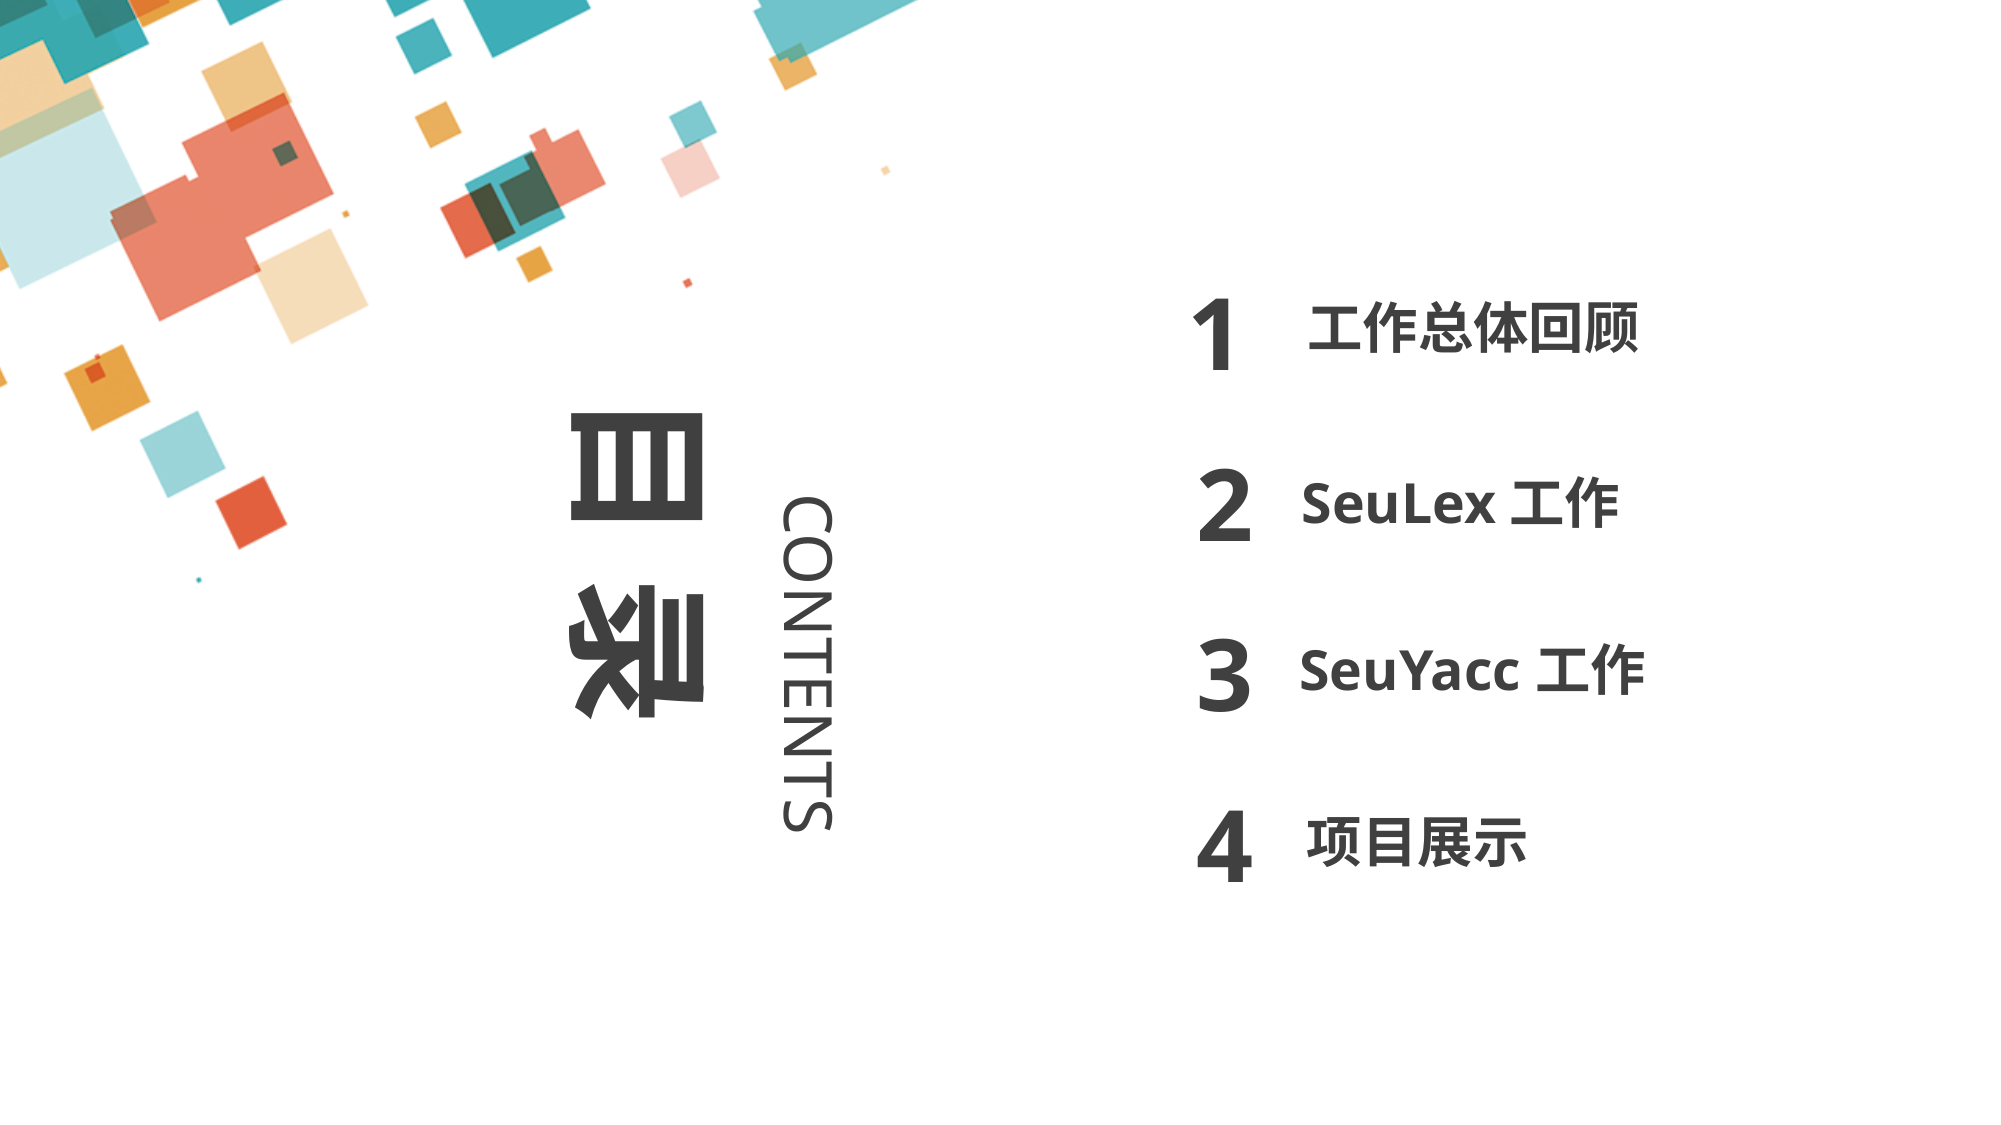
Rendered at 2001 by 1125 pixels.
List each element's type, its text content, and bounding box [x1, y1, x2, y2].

text_box SeuYacc工作 [1321, 627, 1661, 709]
picture [0, 0, 963, 663]
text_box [1181, 433, 1632, 570]
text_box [528, 325, 859, 821]
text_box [1181, 262, 1657, 400]
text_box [1181, 604, 1321, 741]
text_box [1181, 775, 1545, 912]
